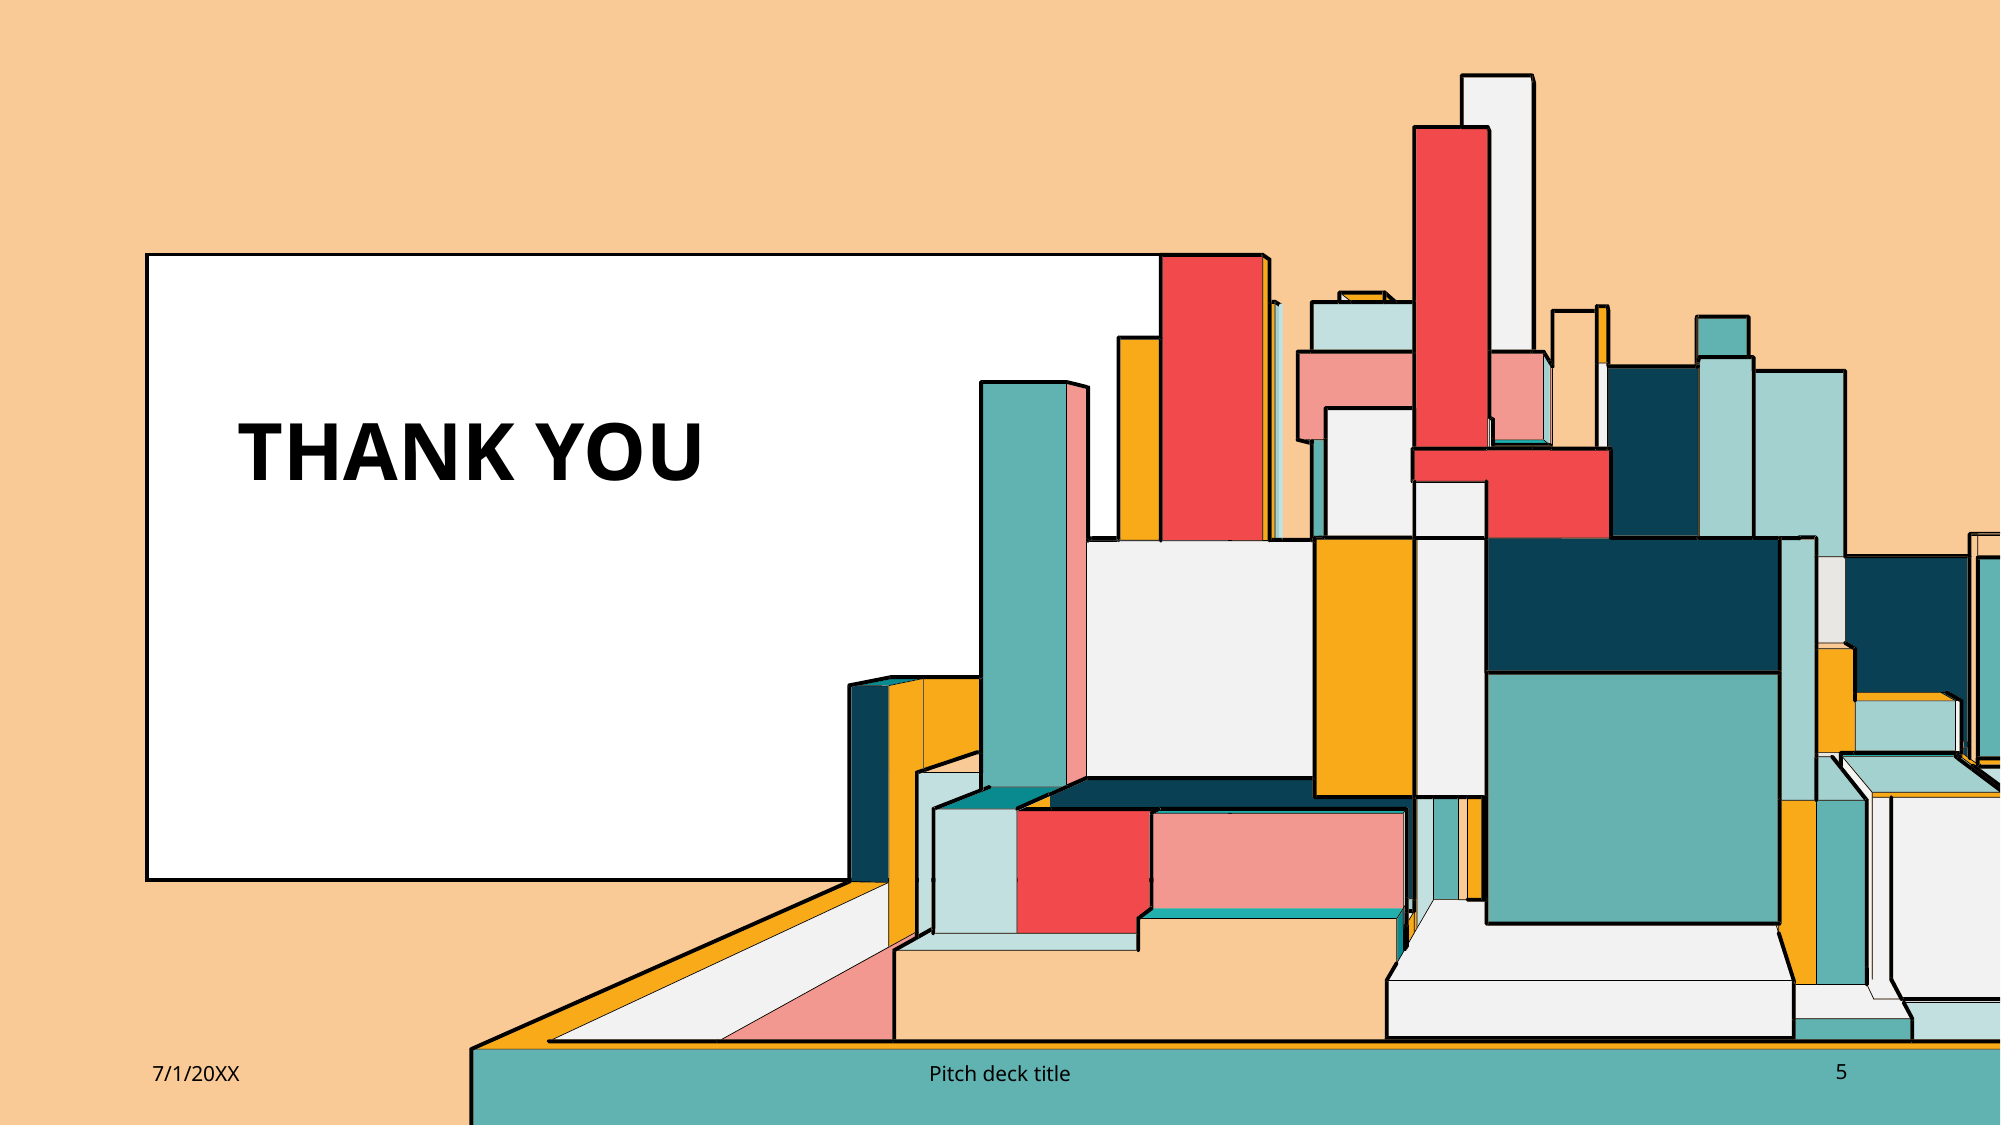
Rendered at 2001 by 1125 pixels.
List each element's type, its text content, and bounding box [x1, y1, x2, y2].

slide_number 5 [1412, 1042, 1863, 1103]
footer Pitch deck title [662, 1042, 1338, 1103]
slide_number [137, 1042, 588, 1103]
title THANK YOU [221, 288, 929, 506]
